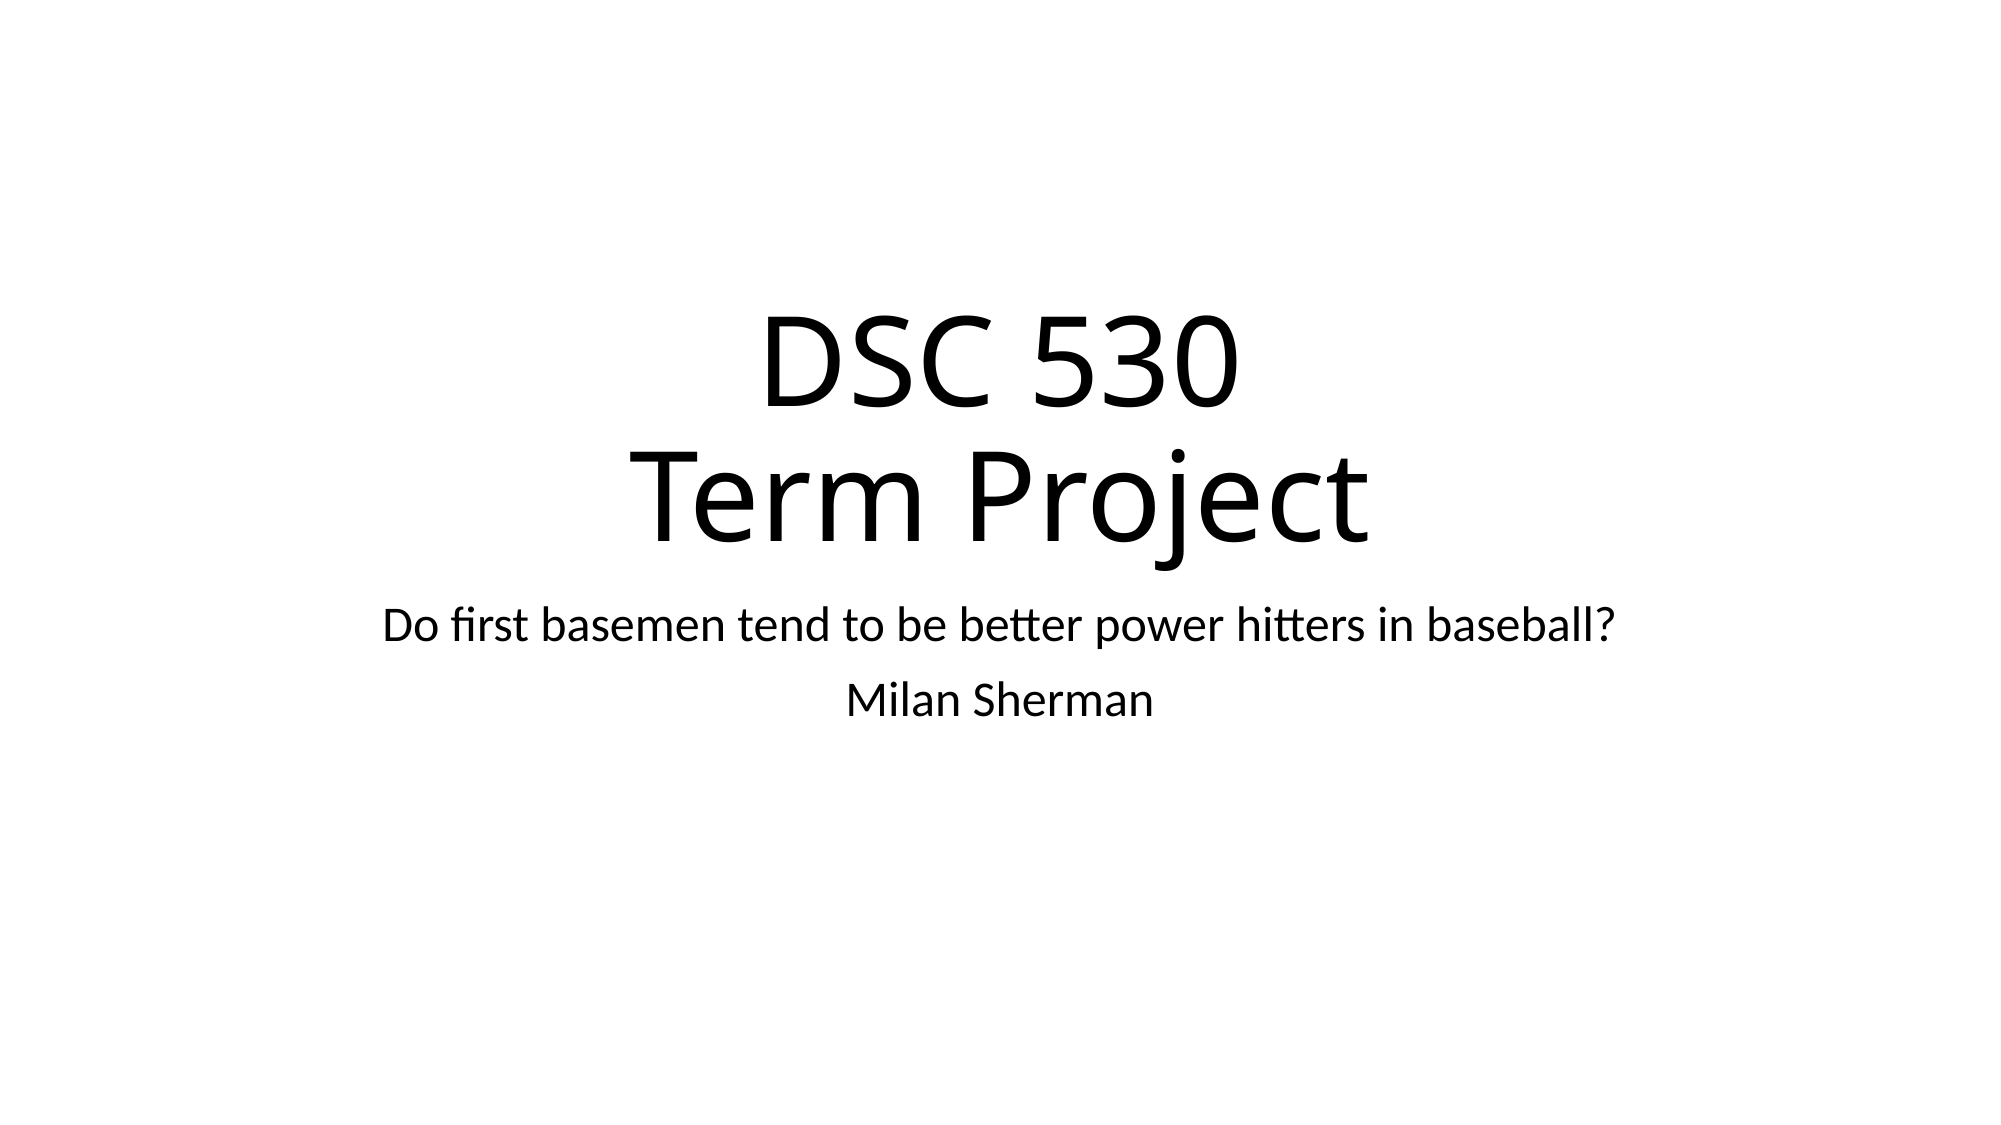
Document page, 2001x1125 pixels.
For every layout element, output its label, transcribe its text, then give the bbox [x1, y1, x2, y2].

subtitle Do first basemen tend to be better power hitters in baseball? Milan Sherman [249, 590, 1750, 863]
title DSC 530 Term Project [249, 184, 1750, 576]
